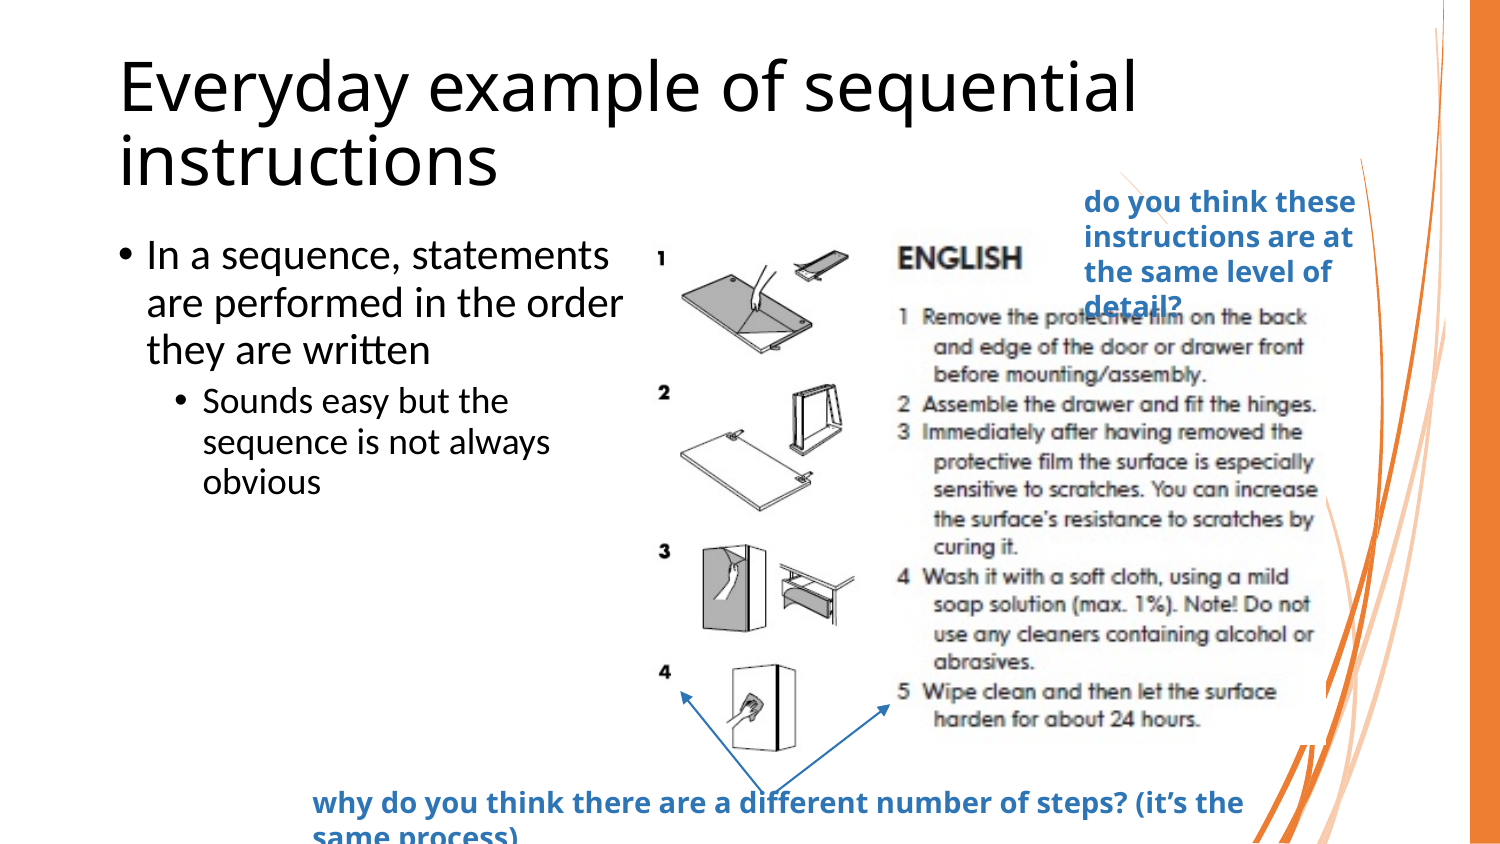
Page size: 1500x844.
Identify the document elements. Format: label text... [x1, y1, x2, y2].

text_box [680, 690, 762, 792]
text_box why do you think there are a different number of steps? (it’s the same process) [297, 776, 1293, 844]
text_box do you think these instructions are at the same level of detail? [1069, 175, 1414, 331]
list In a sequence, statements are performed in the order they are written Sounds easy but the sequence is not always obvious [103, 224, 651, 574]
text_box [775, 704, 891, 792]
title Everyday example of sequential instructions [103, 44, 1397, 208]
picture [651, 224, 1326, 760]
